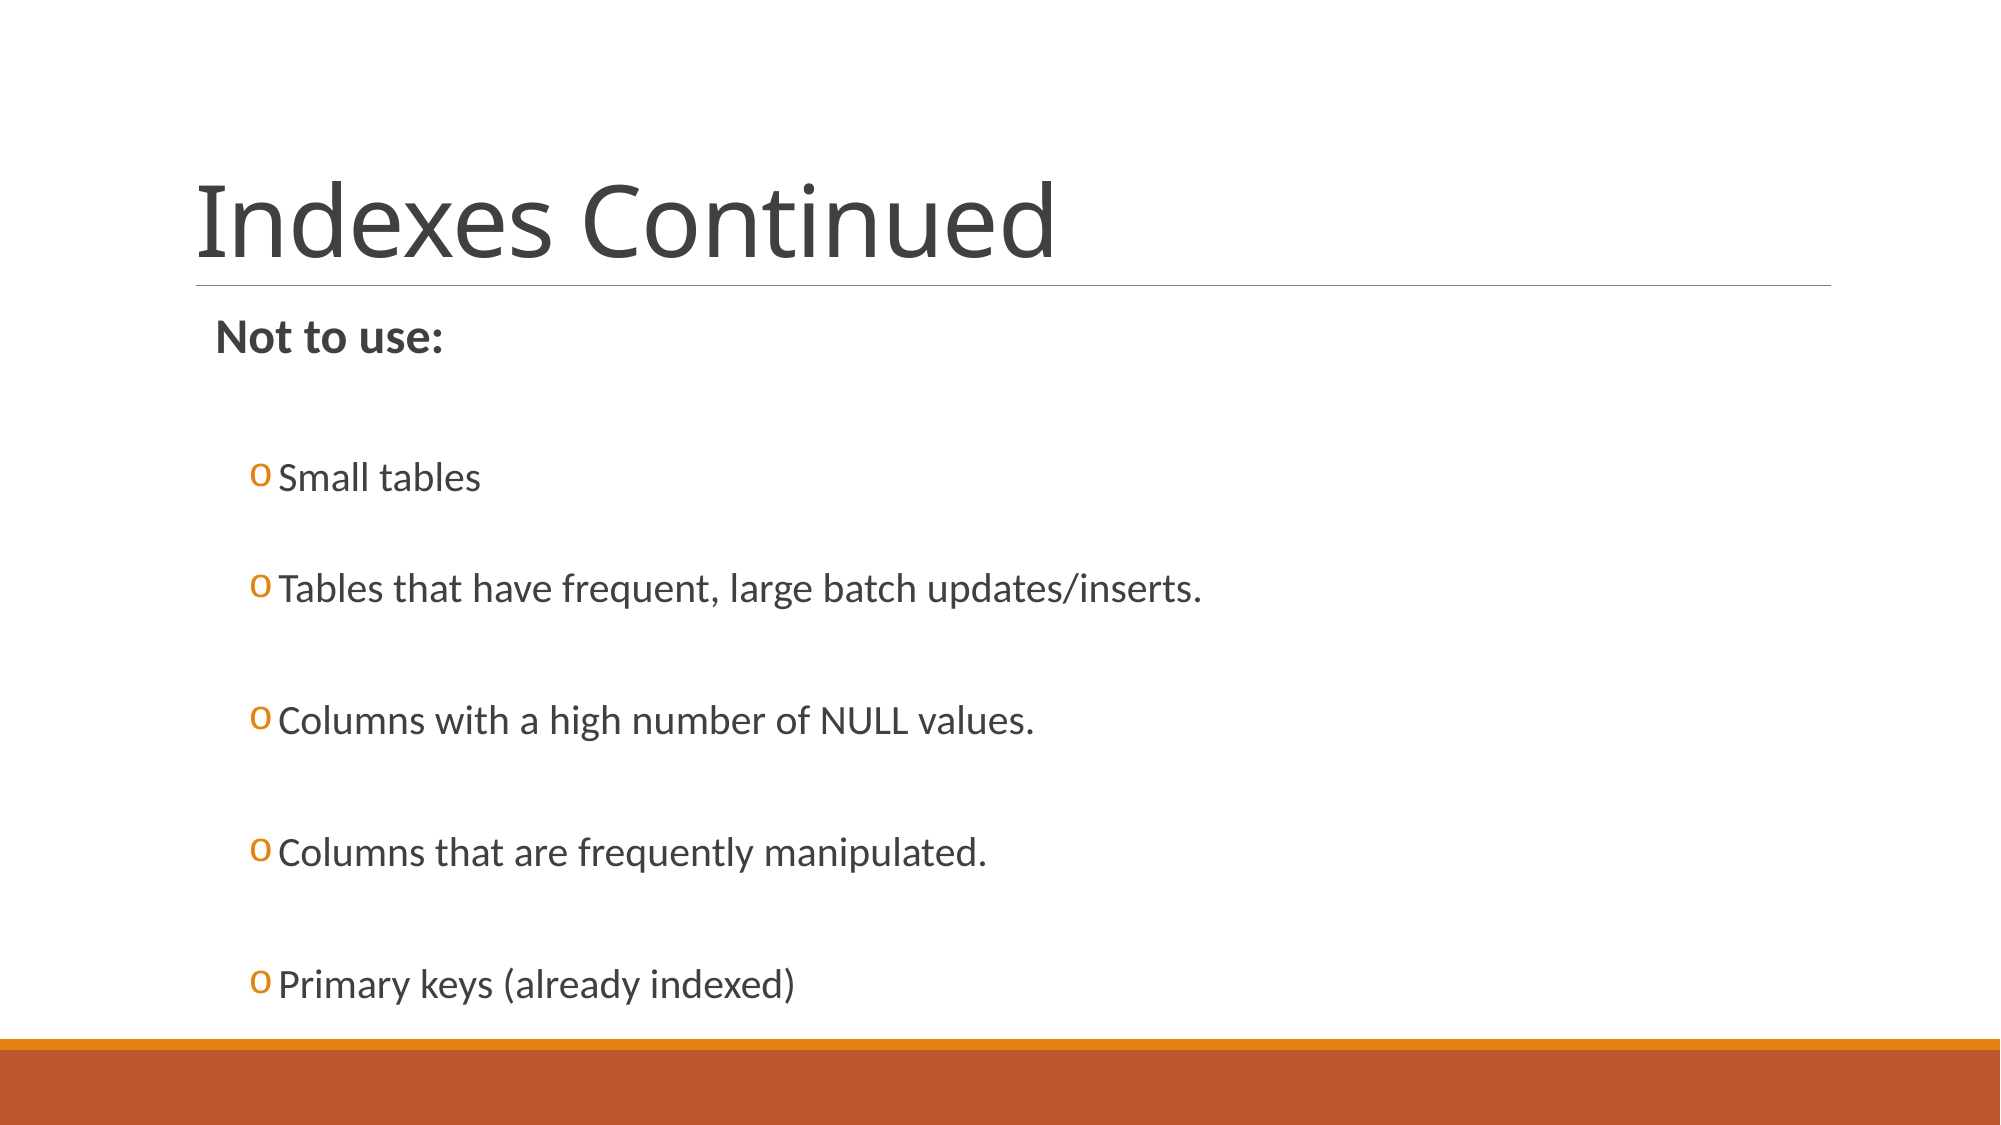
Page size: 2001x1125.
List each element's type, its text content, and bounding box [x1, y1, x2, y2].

list Not to use: Small tables Tables that have frequent, large batch updates/inserts. Columns with a high number of NULL values. Columns that are frequently manipulated. Primary keys (already indexed) [215, 302, 1812, 1019]
title Indexes Continued [180, 47, 1830, 285]
